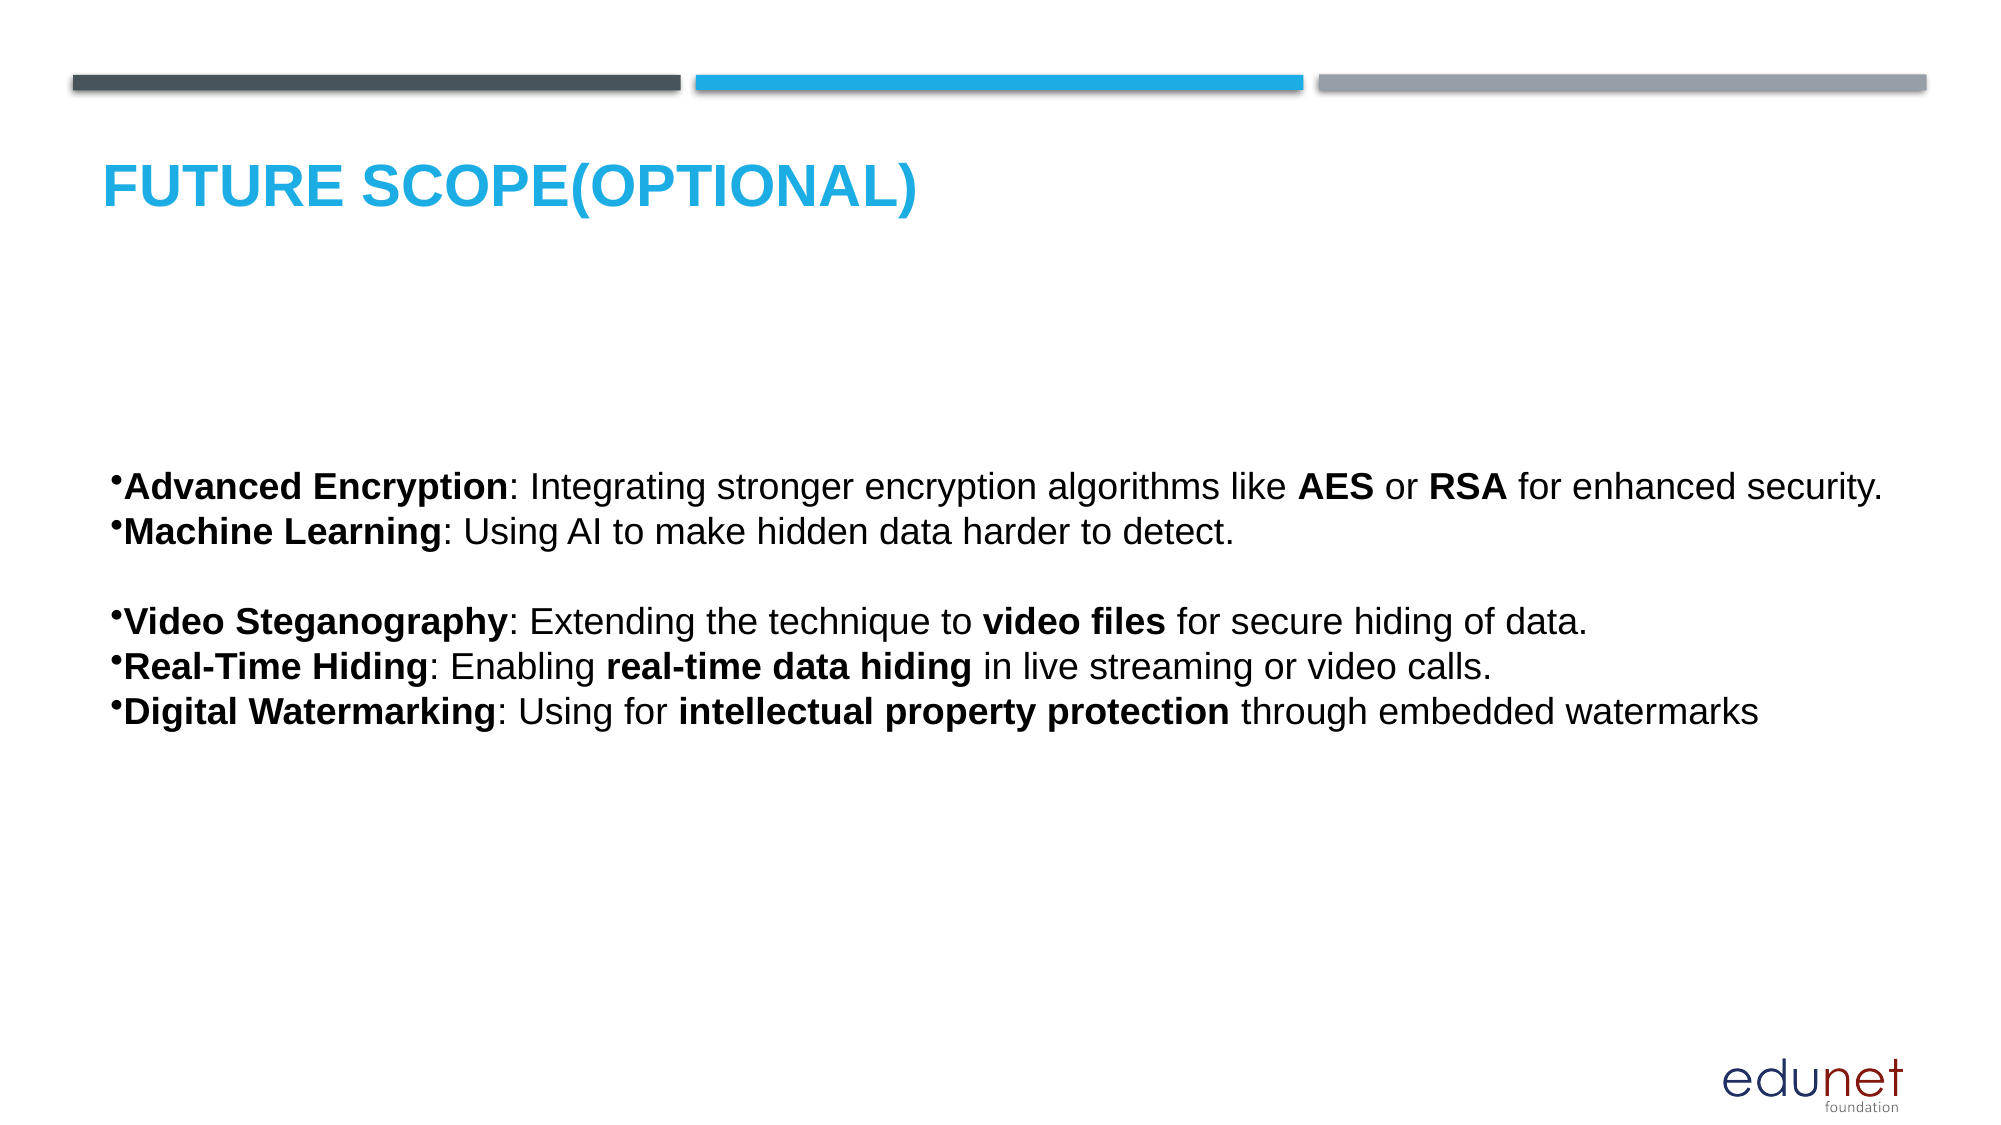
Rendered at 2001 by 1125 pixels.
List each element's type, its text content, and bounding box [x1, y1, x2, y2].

picture [1719, 1056, 1905, 1116]
text_box Future scope(optional) [87, 138, 1898, 226]
list Advanced Encryption: Integrating stronger encryption algorithms like AES or RSA for enhanced security. Machine Learning: Using AI to make hidden data harder to detect. Video Steganography: Extending the technique to video files for secure hiding of data. Real-Time Hiding: Enabling real-time data hiding in live streaming or video calls. Digital Watermarking: Using for intellectual property protection through embedded watermarks [95, 270, 1918, 924]
